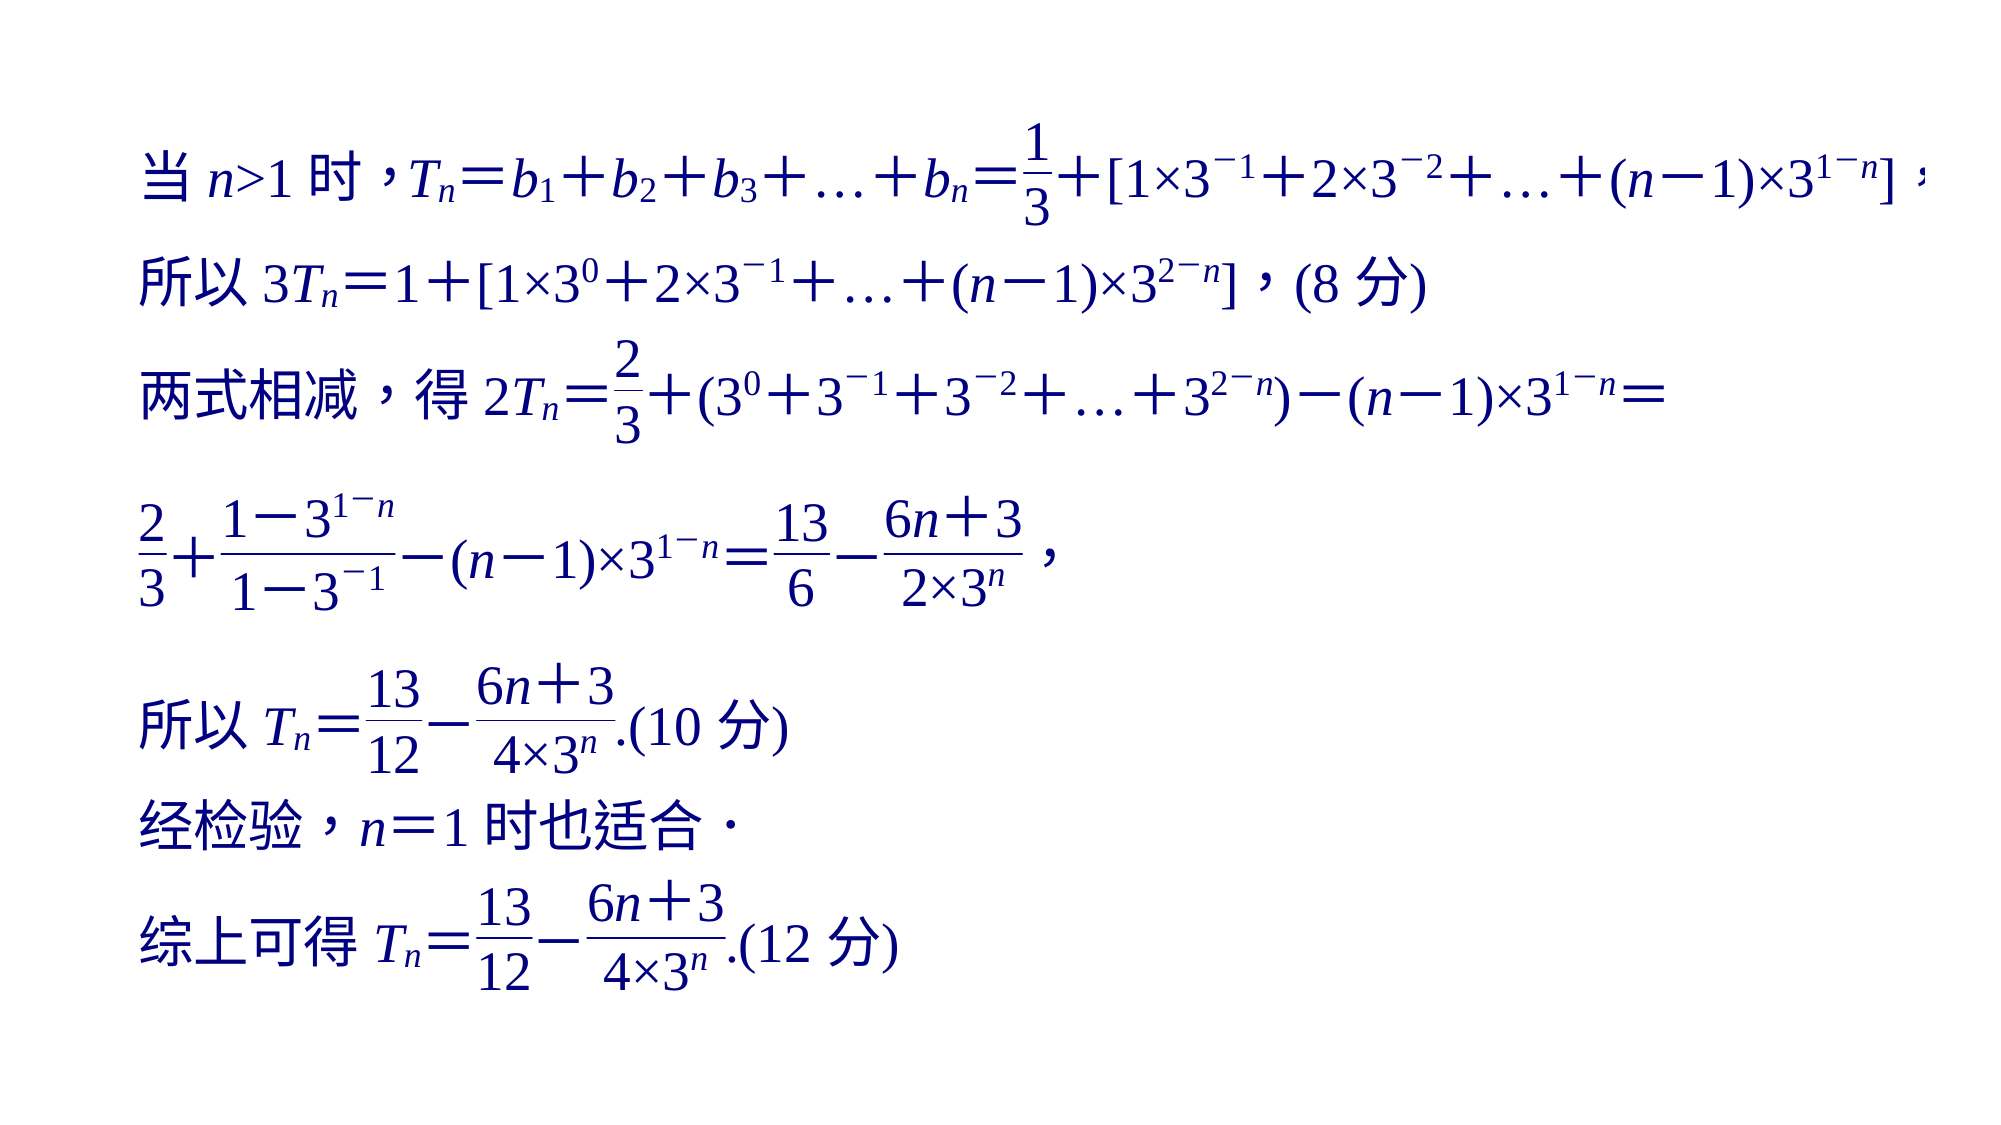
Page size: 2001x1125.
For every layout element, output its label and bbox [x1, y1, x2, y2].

text_box [138, 101, 1928, 1022]
